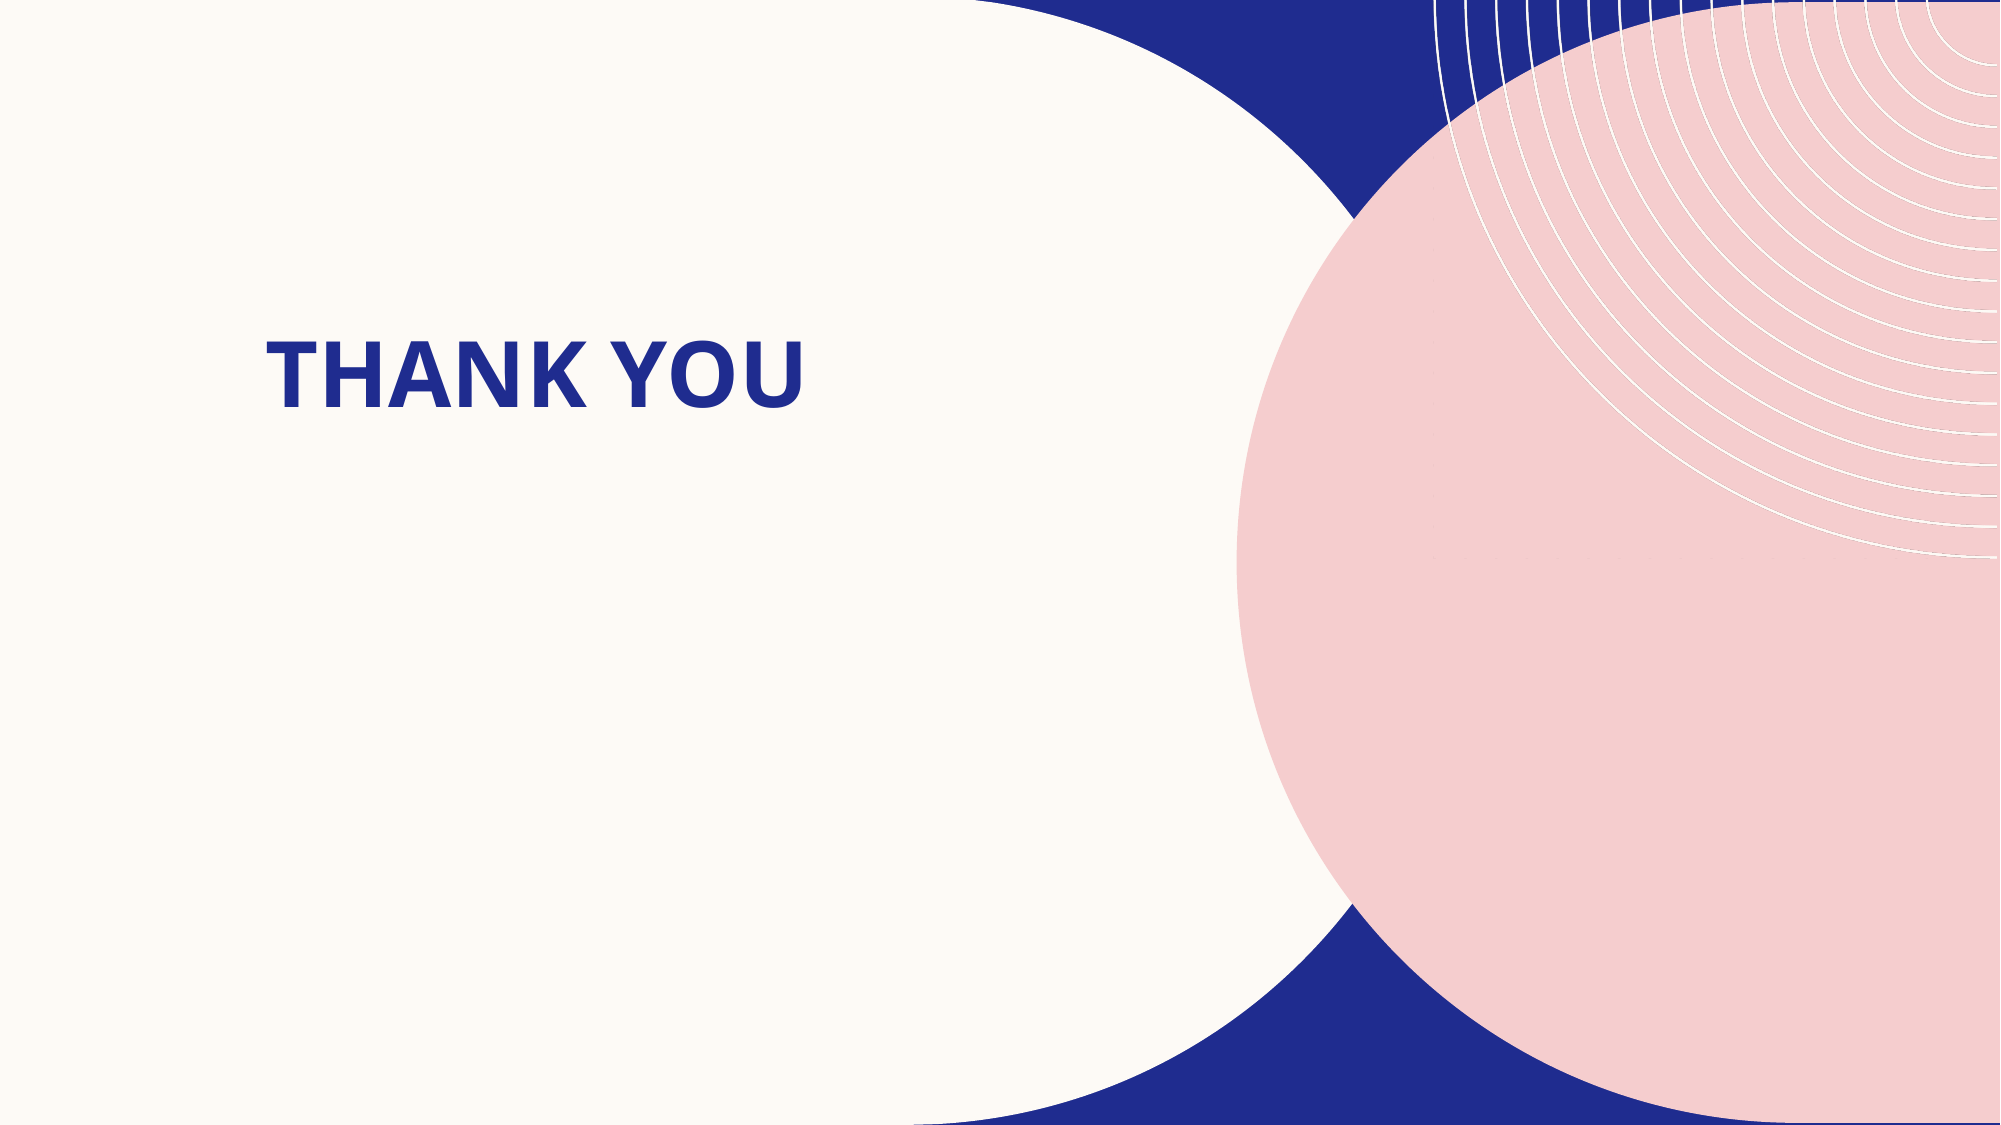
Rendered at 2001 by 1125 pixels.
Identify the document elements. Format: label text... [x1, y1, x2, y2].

picture [1433, 0, 1997, 559]
title Thank you [250, 323, 1052, 434]
